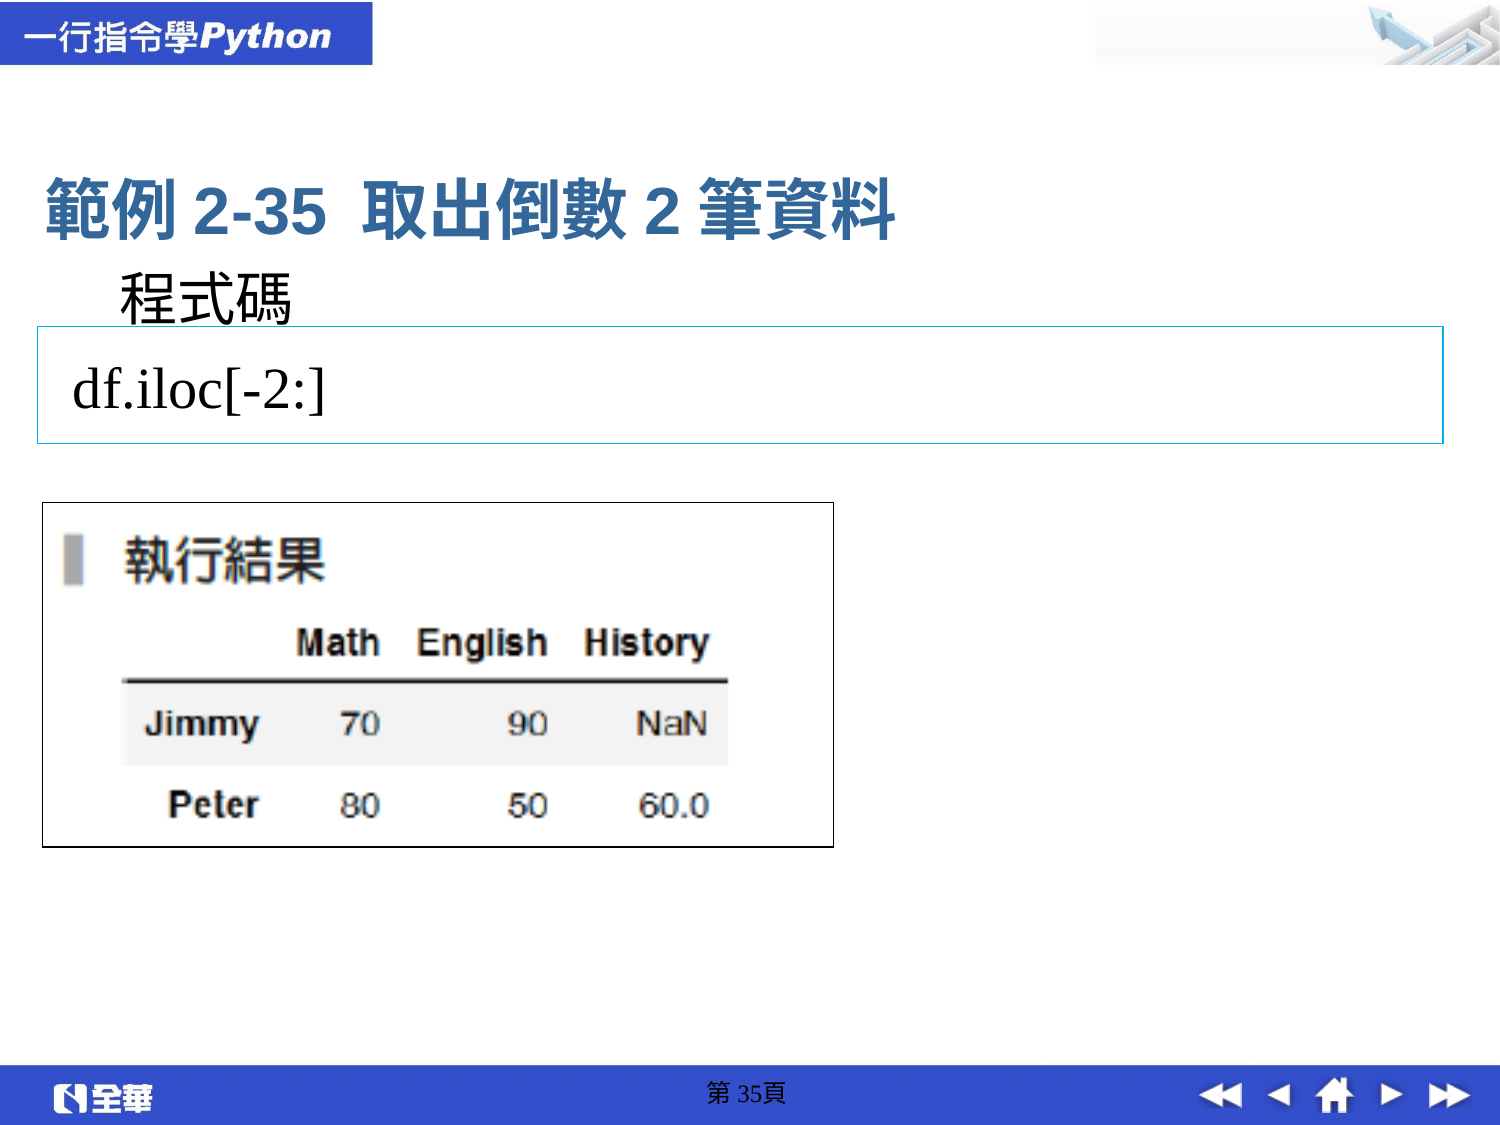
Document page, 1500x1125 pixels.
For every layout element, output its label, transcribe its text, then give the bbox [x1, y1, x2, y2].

picture [0, 2, 1500, 1125]
text_box df.iloc[-2:] [37, 326, 1444, 444]
list 範例2-35 取出倒數2筆資料 程式碼 [29, 160, 1446, 1047]
